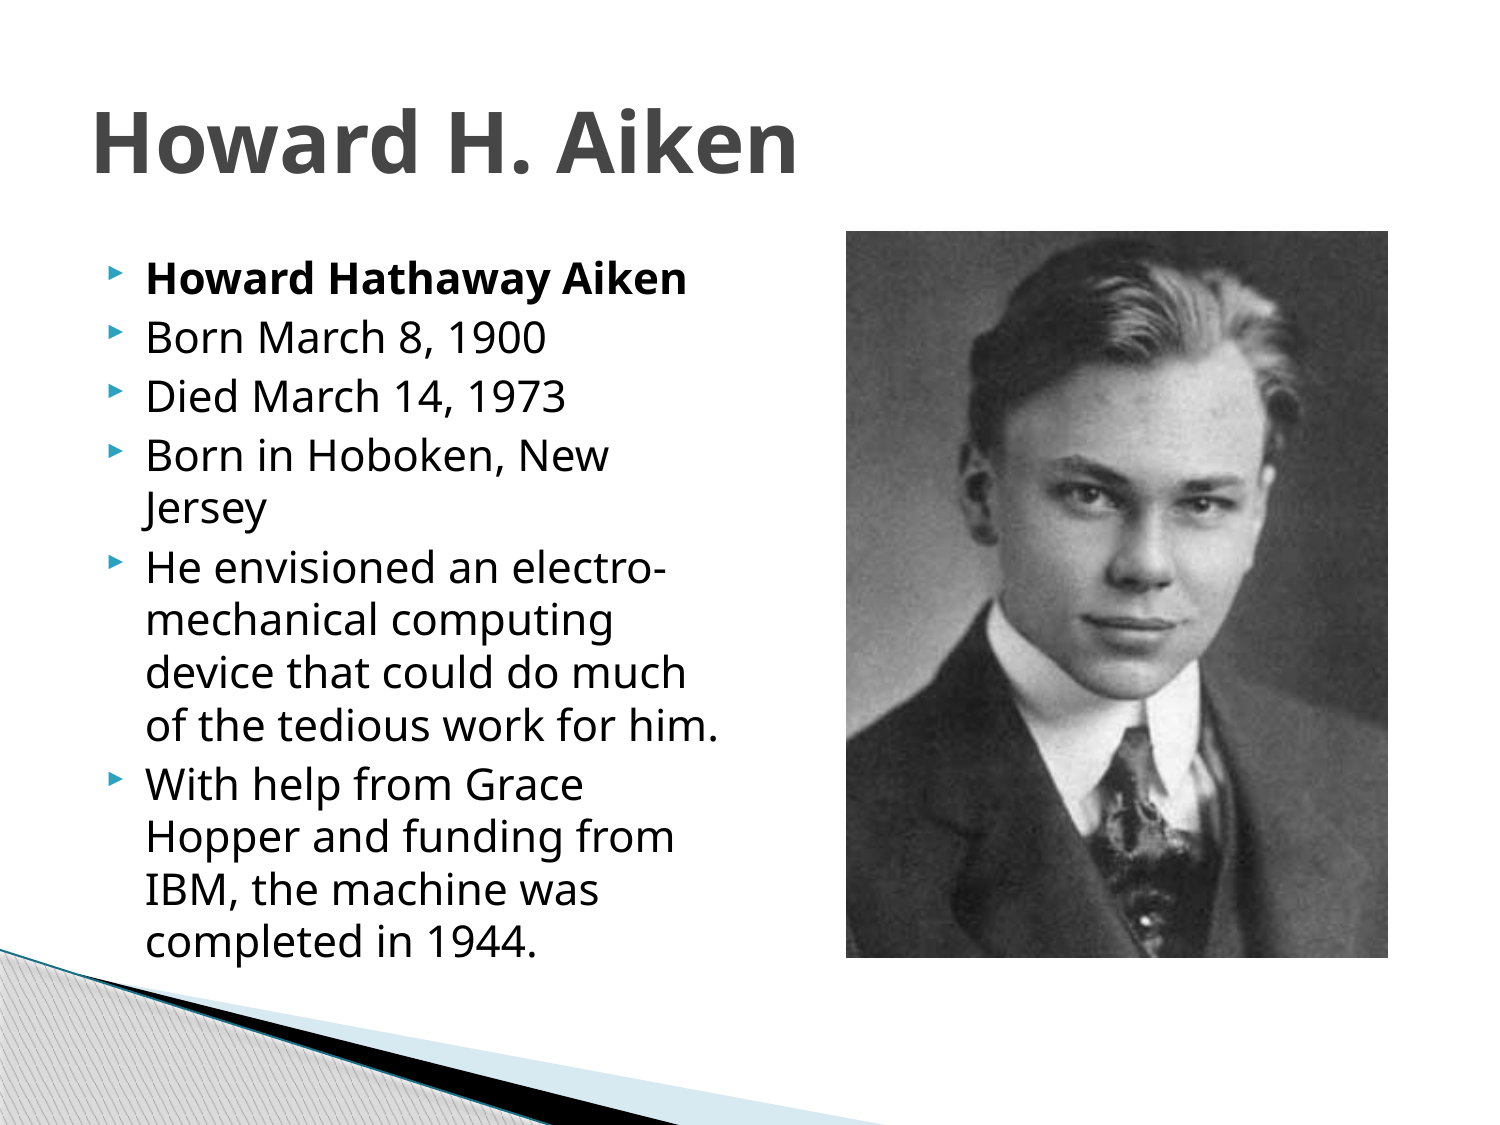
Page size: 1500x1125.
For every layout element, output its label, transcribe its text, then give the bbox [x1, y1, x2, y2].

picture [846, 231, 1389, 958]
title Howard H. Aiken [75, 45, 1425, 233]
list Howard Hathaway Aiken Born March 8, 1900 Died March 14, 1973 Born in Hoboken, New Jersey He envisioned an electro-mechanical computing device that could do much of the tedious work for him. With help from Grace Hopper and funding from IBM, the machine was completed in 1944. [75, 243, 750, 986]
